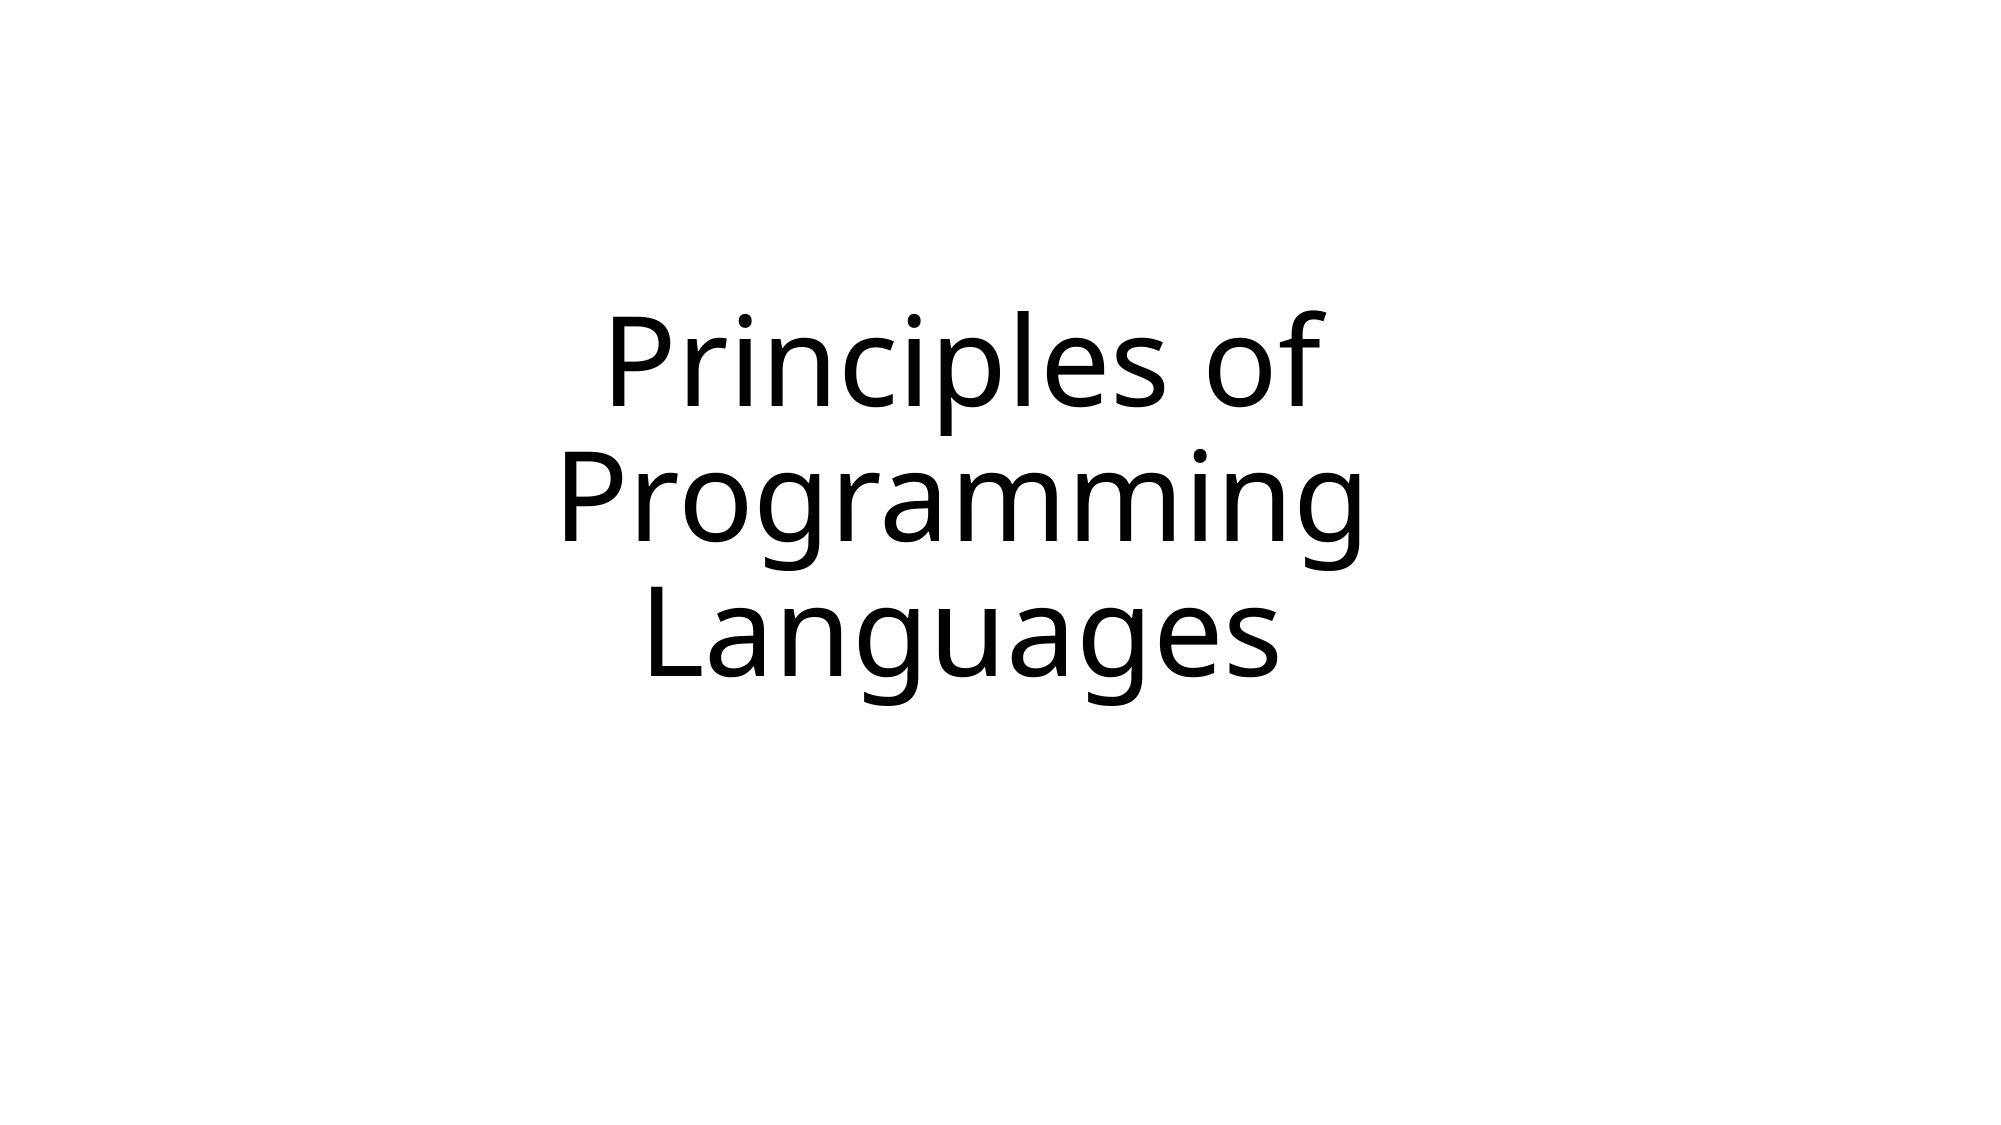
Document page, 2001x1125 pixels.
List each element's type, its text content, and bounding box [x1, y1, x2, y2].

title Principles of Programming Languages [324, 319, 1600, 712]
